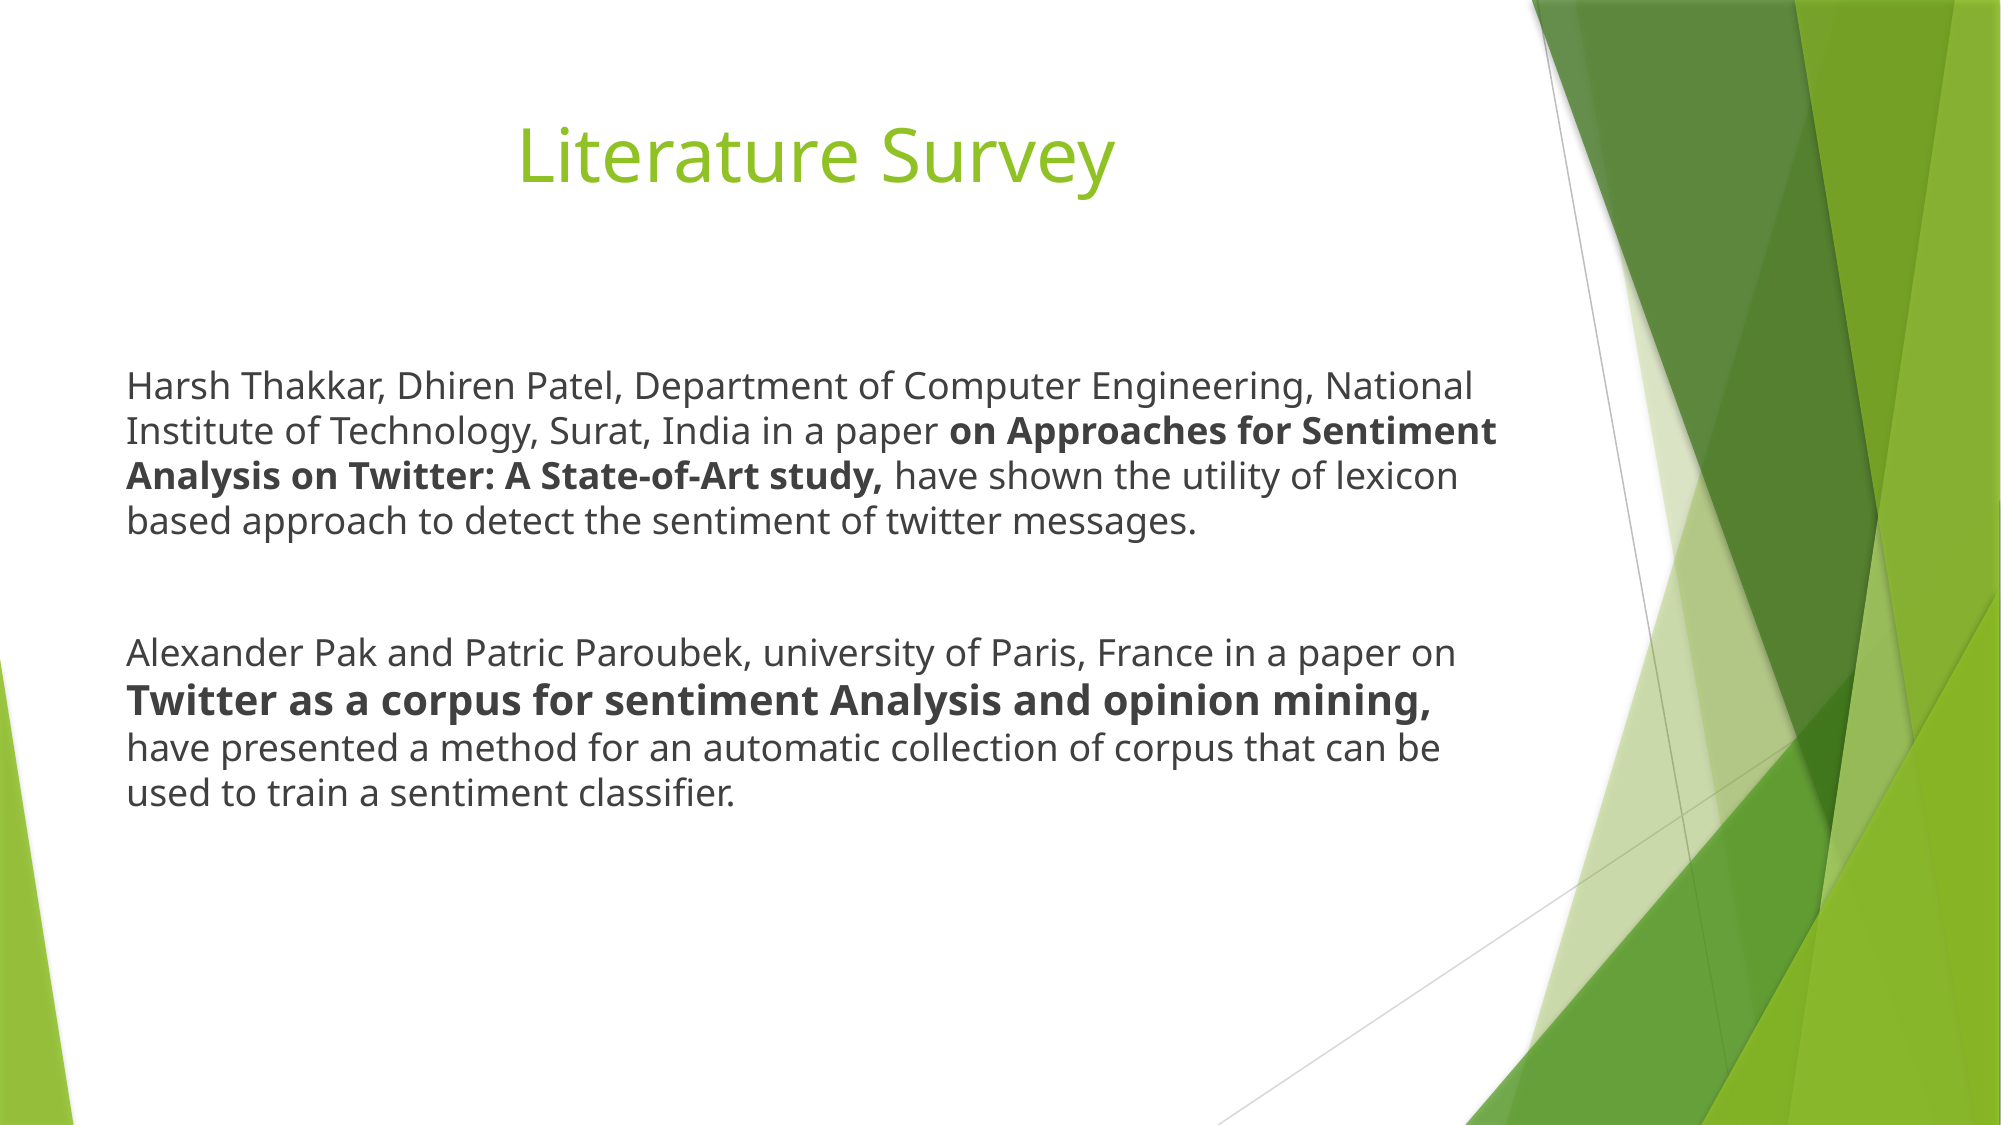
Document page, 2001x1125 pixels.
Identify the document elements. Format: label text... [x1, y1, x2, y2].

title Literature Survey [111, 99, 1522, 317]
list Harsh Thakkar, Dhiren Patel, Department of Computer Engineering, National Institute of Technology, Surat, India in a paper on Approaches for Sentiment Analysis on Twitter: A State-of-Art study, have shown the utility of lexicon based approach to detect the sentiment of twitter messages. Alexander Pak and Patric Paroubek, university of Paris, France in a paper on Twitter as a corpus for sentiment Analysis and opinion mining, have presented a method for an automatic collection of corpus that can be used to train a sentiment classifier. [111, 354, 1522, 992]
